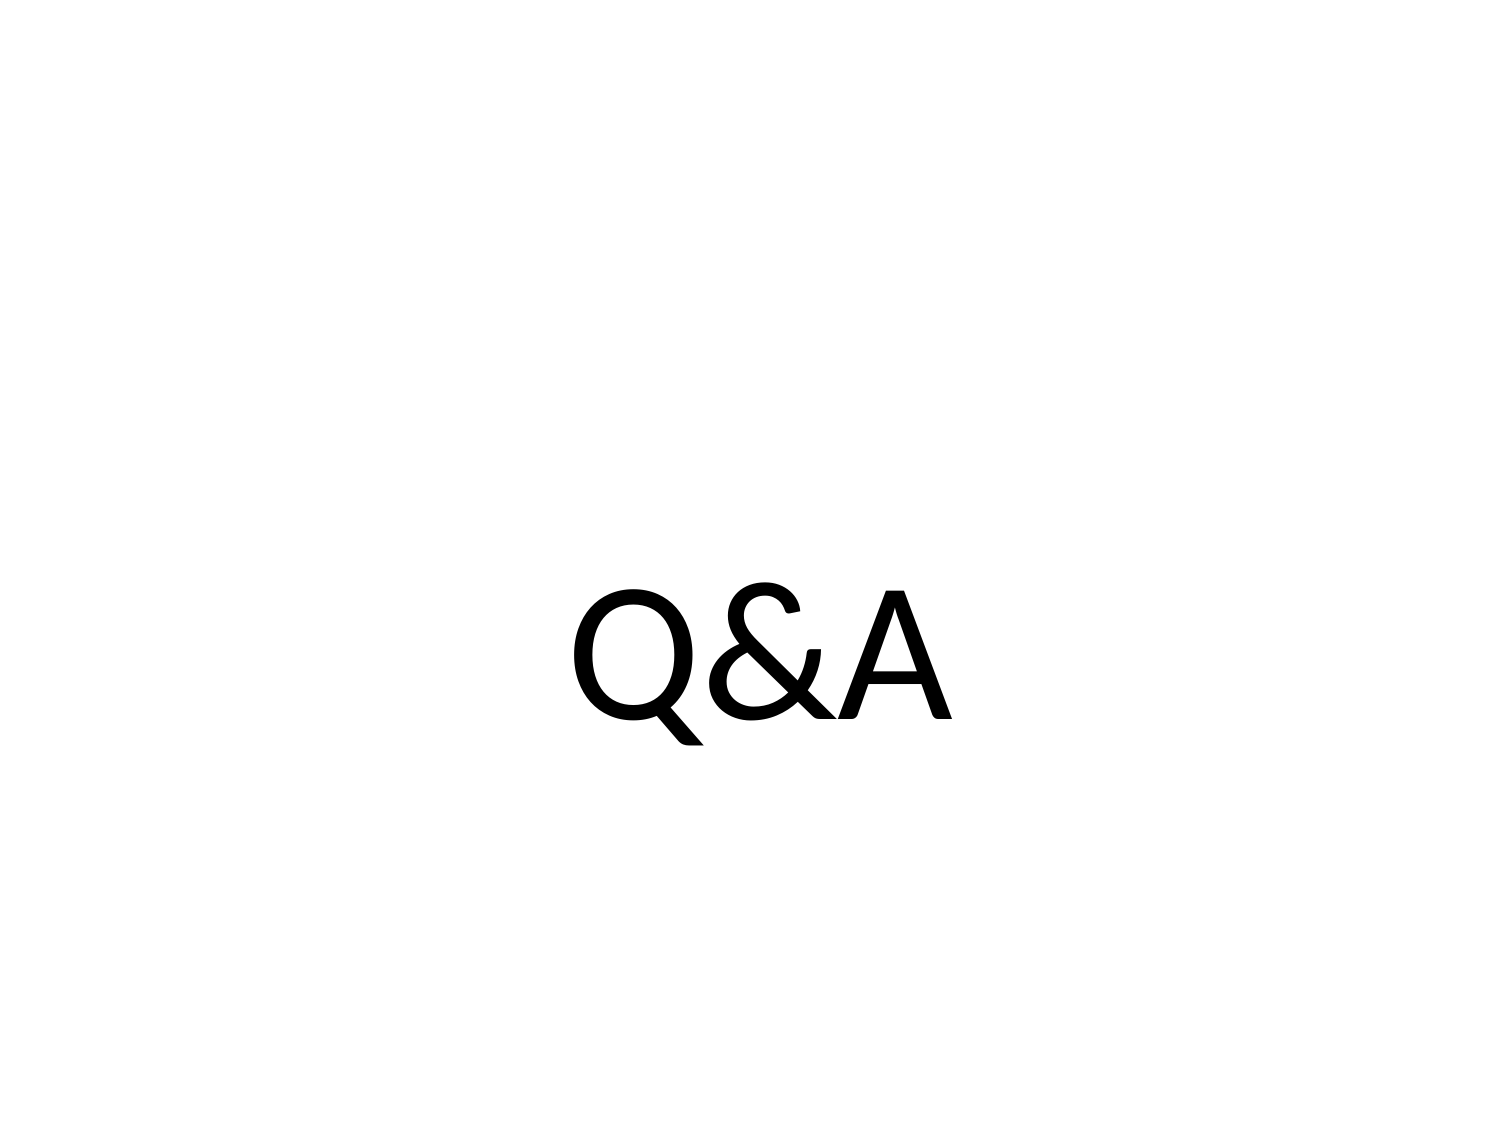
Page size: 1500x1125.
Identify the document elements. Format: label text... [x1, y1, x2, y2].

text_box Q&A [552, 512, 969, 768]
